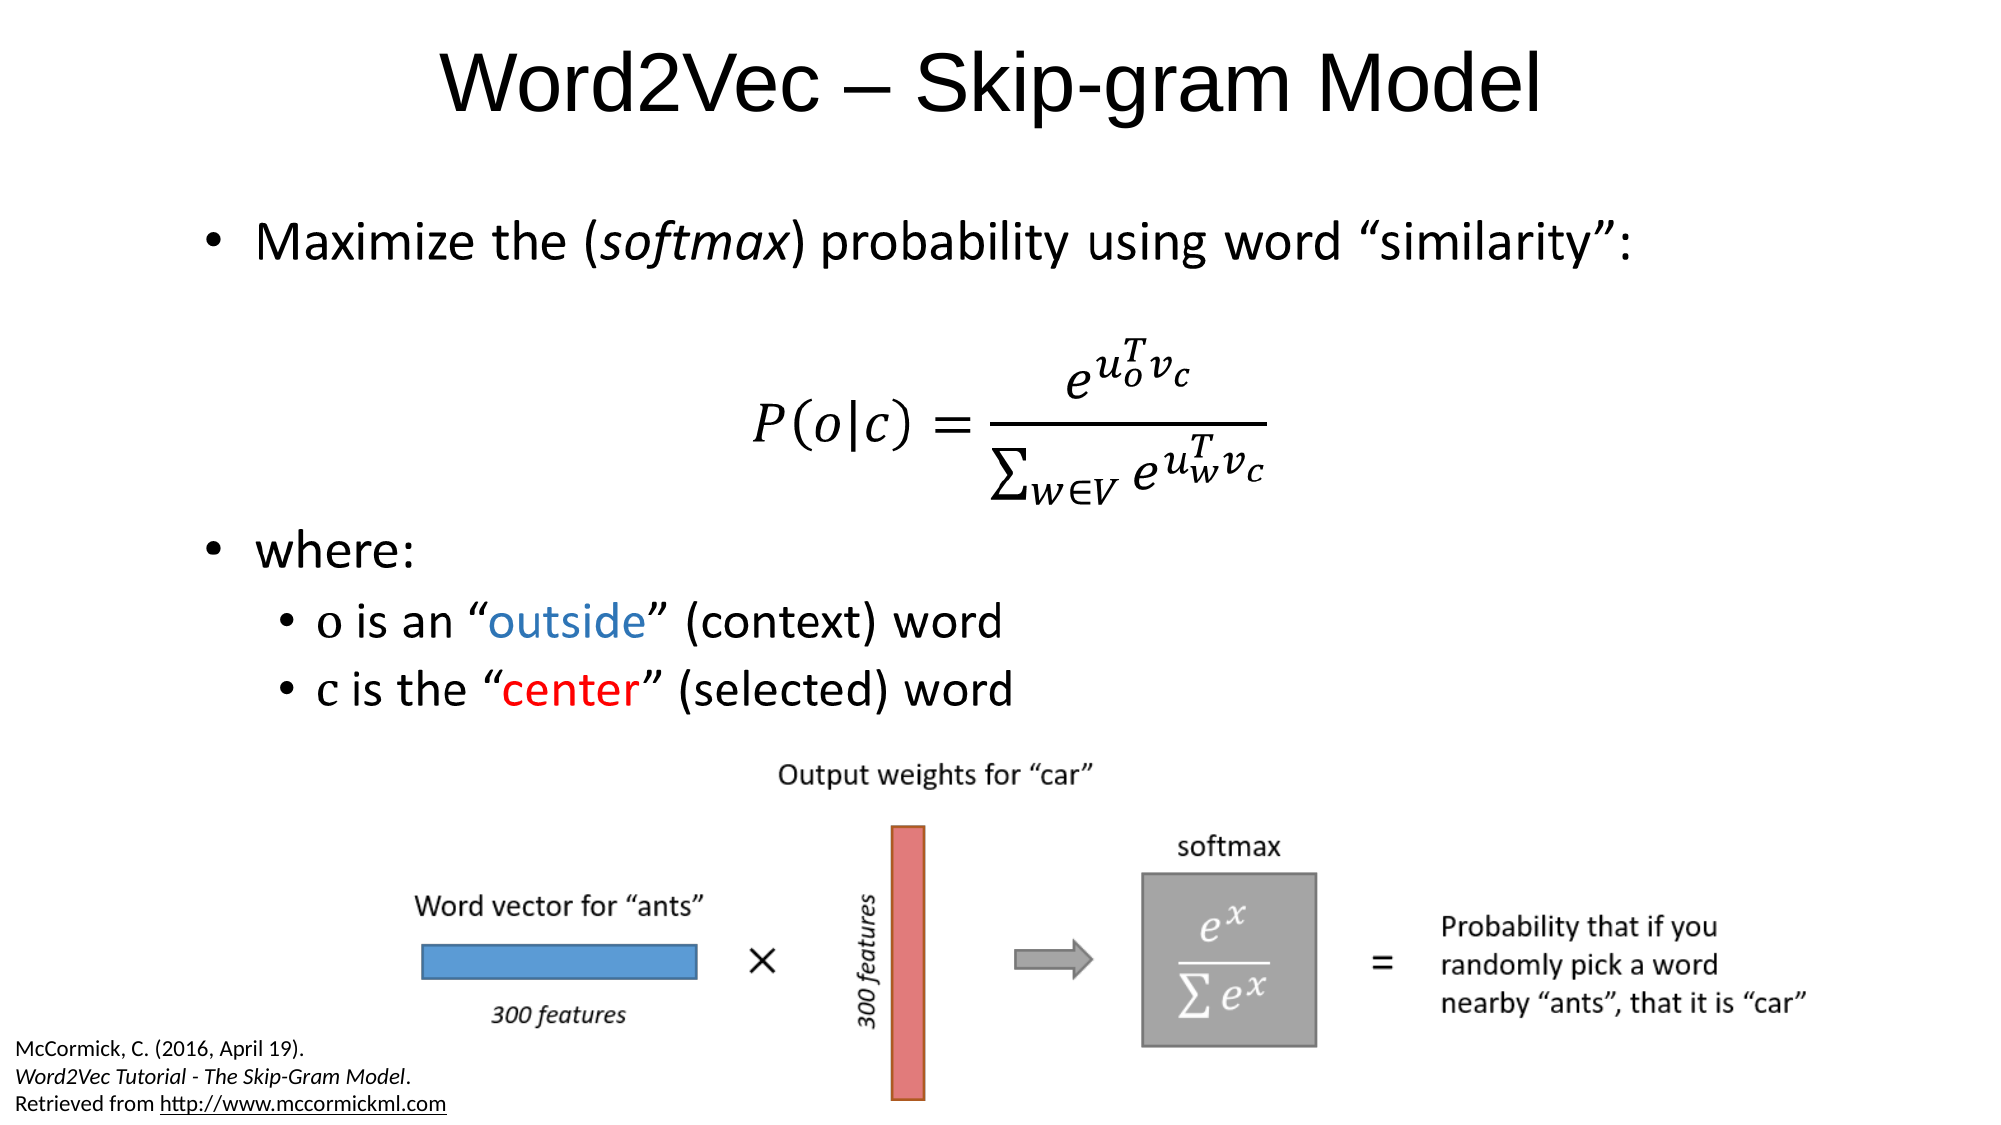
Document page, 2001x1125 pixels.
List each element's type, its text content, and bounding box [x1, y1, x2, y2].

title Word2Vec – Skip-gram Model [129, 24, 1854, 146]
picture [391, 744, 1831, 1101]
list [170, 187, 1830, 848]
text_box McCormick, C. (2016, April 19). Word2Vec Tutorial - The Skip-Gram Model. Retrieved from http://www.mccormickml.com [0, 1026, 464, 1124]
